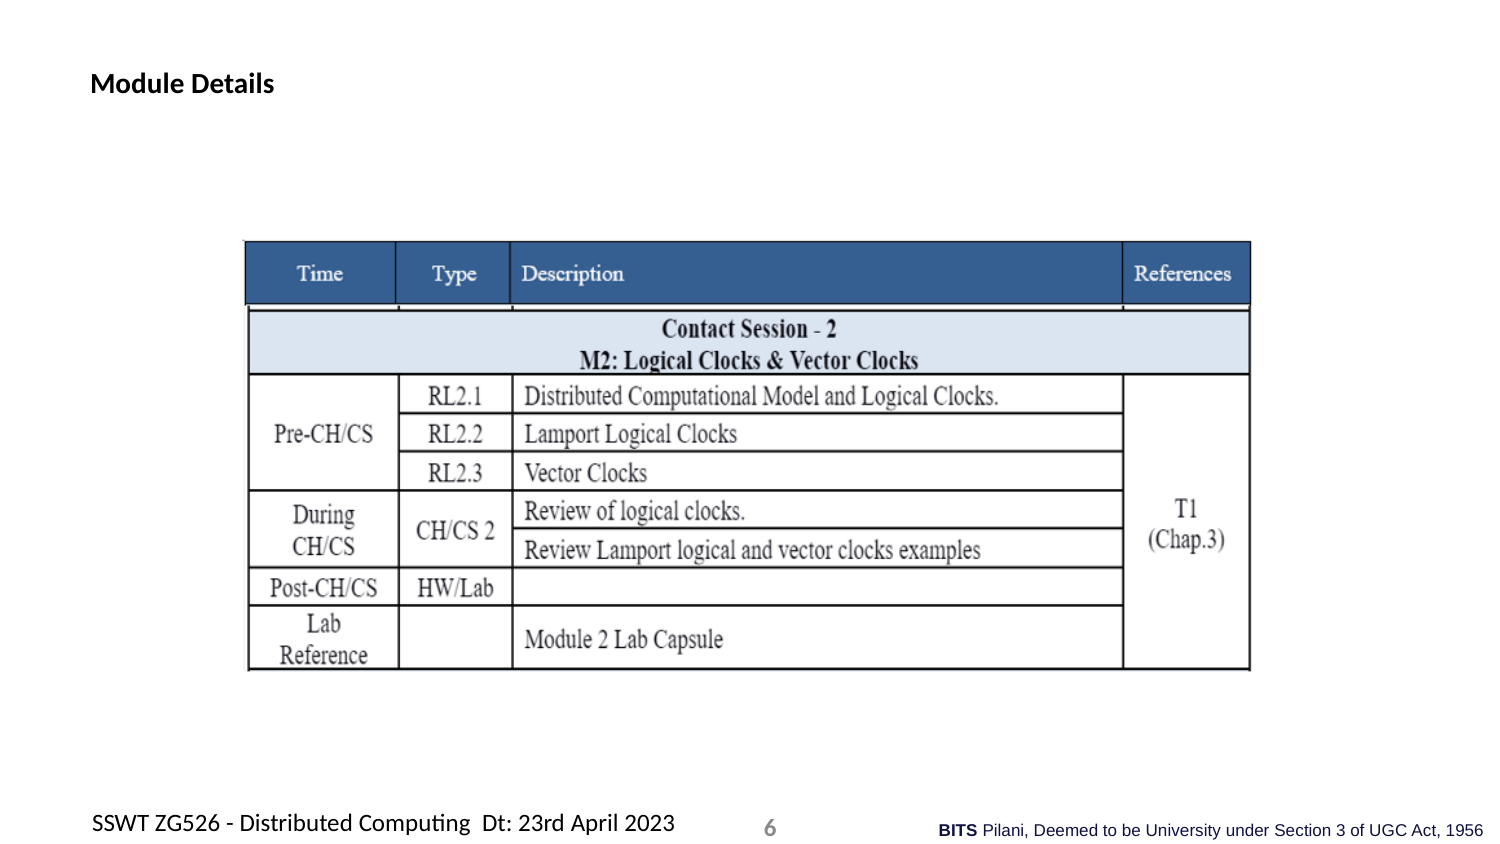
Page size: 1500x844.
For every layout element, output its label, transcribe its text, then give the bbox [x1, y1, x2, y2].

slide_number 6 [734, 804, 806, 844]
title Module Details [75, 11, 1088, 152]
picture [241, 236, 1259, 679]
footer SSWT ZG526 - Distributed Computing Dt: 23rd April 2023 [77, 798, 1054, 844]
